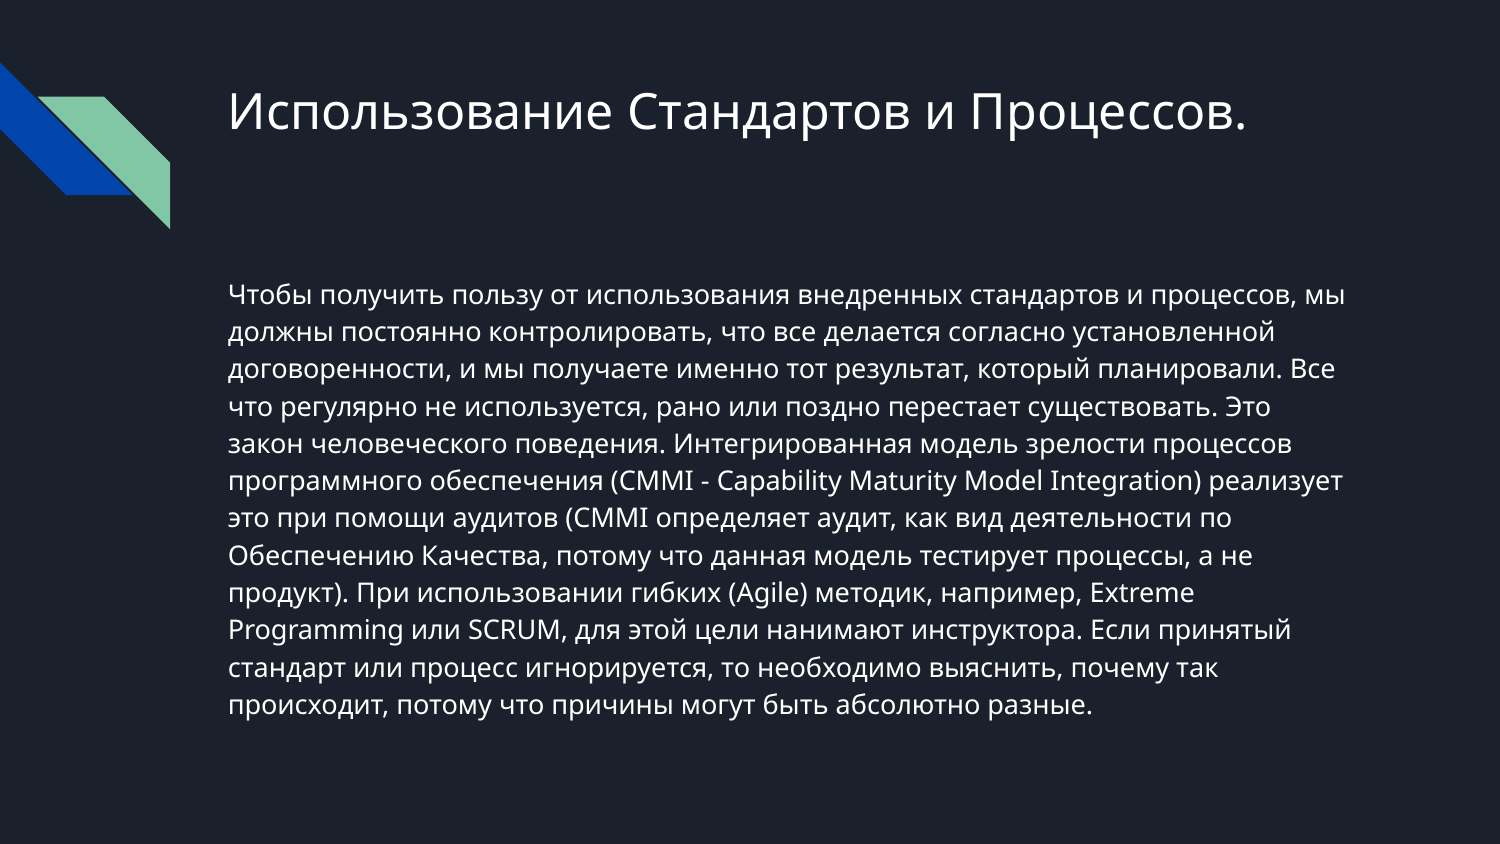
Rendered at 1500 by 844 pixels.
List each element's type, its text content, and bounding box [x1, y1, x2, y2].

title Использование Стандартов и Процессов. [212, 64, 1368, 215]
list Чтобы получить пользу от использования внедренных стандартов и процессов, мы должны постоянно контролировать, что все делается согласно установленной договоренности, и мы получаете именно тот результат, который планировали. Все что регулярно не используется, рано или поздно перестает существовать. Это закон человеческого поведения. Интегрированная модель зрелости процессов программного обеспечения (CMMI - Capability Maturity Model Integration) реализует это при помощи аудитов (CMMI определяет аудит, как вид деятельности по Обеспечению Качества, потому что данная модель тестирует процессы, а не продукт). При использовании гибких (Agile) методик, например, Extreme Programming или SCRUM, для этой цели нанимают инструктора. Если принятый стандарт или процесс игнорируется, то необходимо выяснить, почему так происходит, потому что причины могут быть абсолютно разные. [212, 257, 1368, 735]
